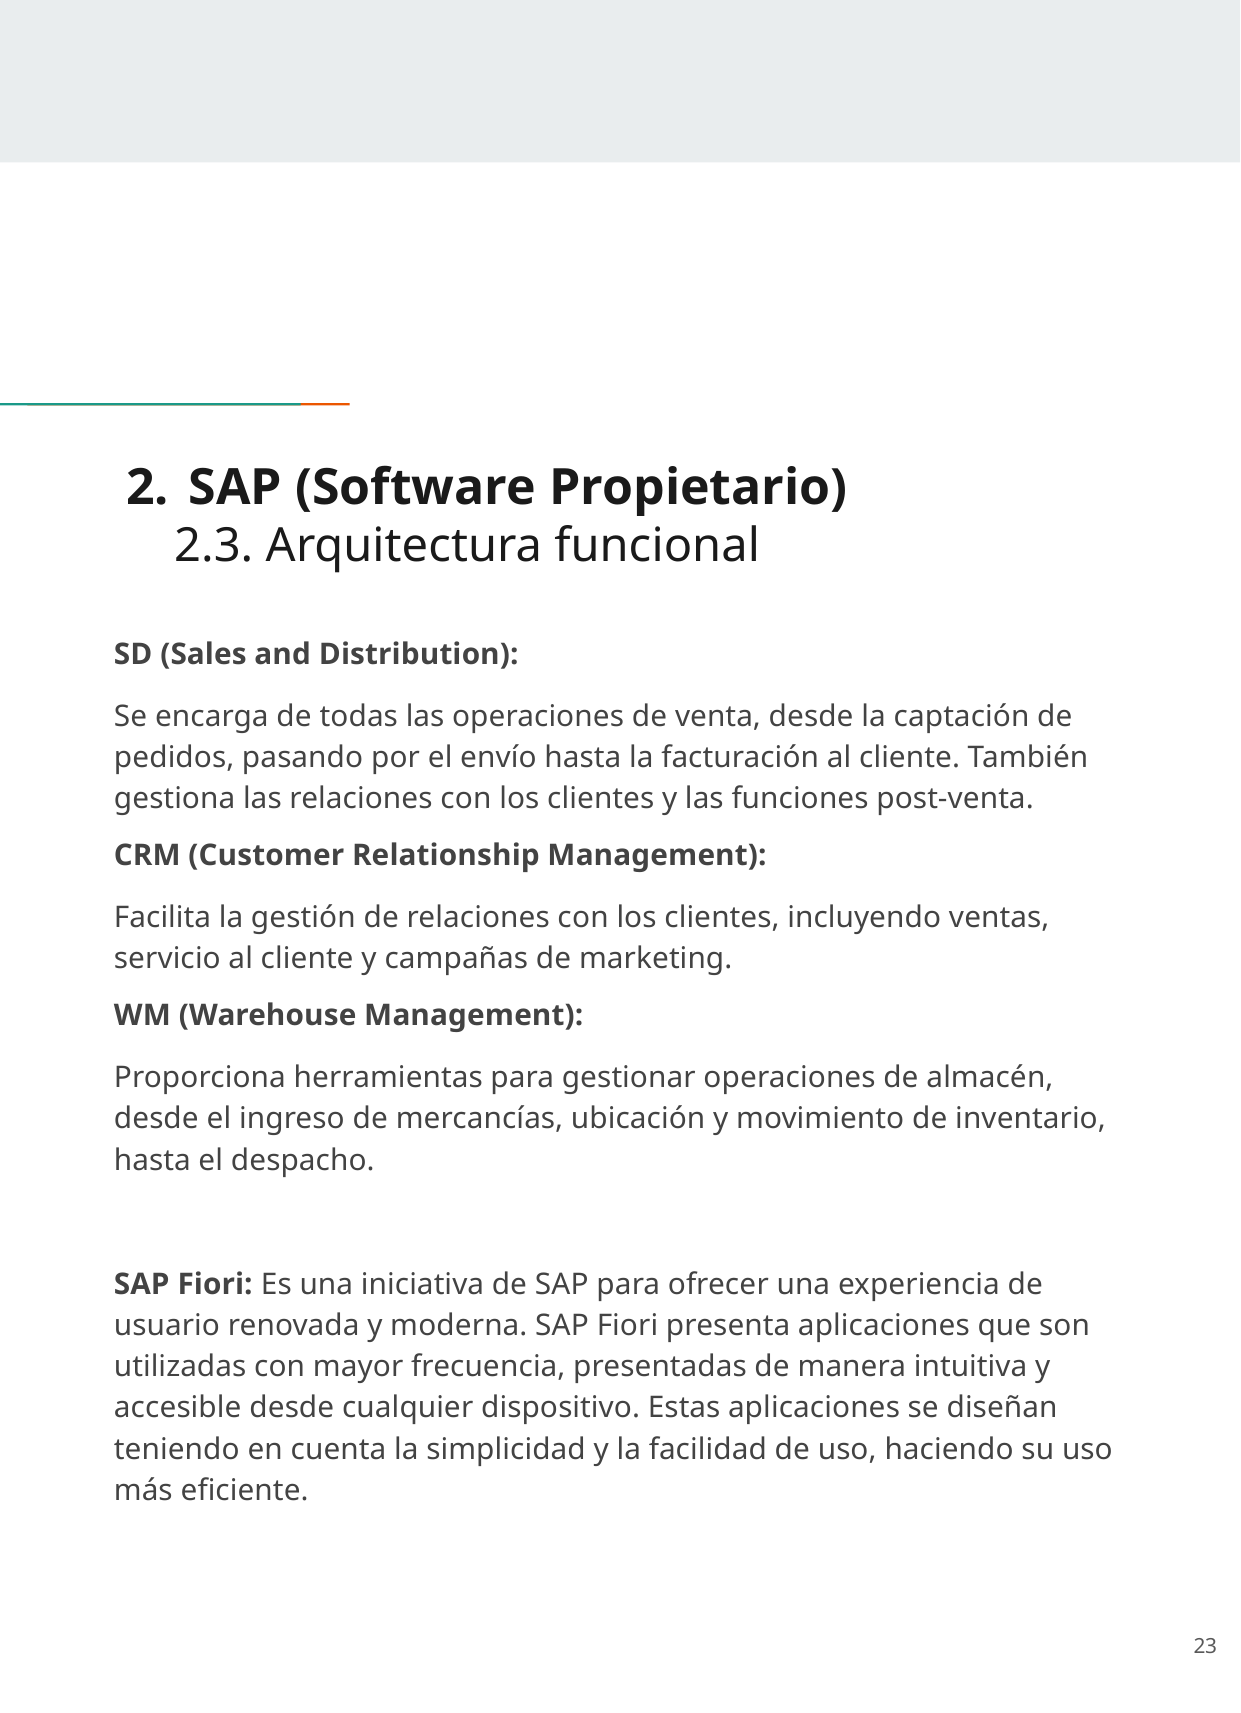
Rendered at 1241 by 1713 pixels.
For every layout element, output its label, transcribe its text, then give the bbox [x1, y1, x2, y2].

title SAP (Software Propietario) 2.3. Arquitectura funcional [98, 439, 1241, 736]
list SD (Sales and Distribution): Se encarga de todas las operaciones de venta, desde la captación de pedidos, pasando por el envío hasta la facturación al cliente. También gestiona las relaciones con los clientes y las funciones post-venta. CRM (Customer Relationship Management): Facilita la gestión de relaciones con los clientes, incluyendo ventas, servicio al cliente y campañas de marketing. WM (Warehouse Management): Proporciona herramientas para gestionar operaciones de almacén, desde el ingreso de mercancías, ubicación y movimiento de inventario, hasta el despacho. SAP Fiori: Es una iniciativa de SAP para ofrecer una experiencia de usuario renovada y moderna. SAP Fiori presenta aplicaciones que son utilizadas con mayor frecuencia, presentadas de manera intuitiva y accesible desde cualquier dispositivo. Estas aplicaciones se diseñan teniendo en cuenta la simplicidad y la facilidad de uso, haciendo su uso más eficiente. [98, 619, 1142, 1642]
slide_number ‹#› [1157, 1581, 1233, 1713]
